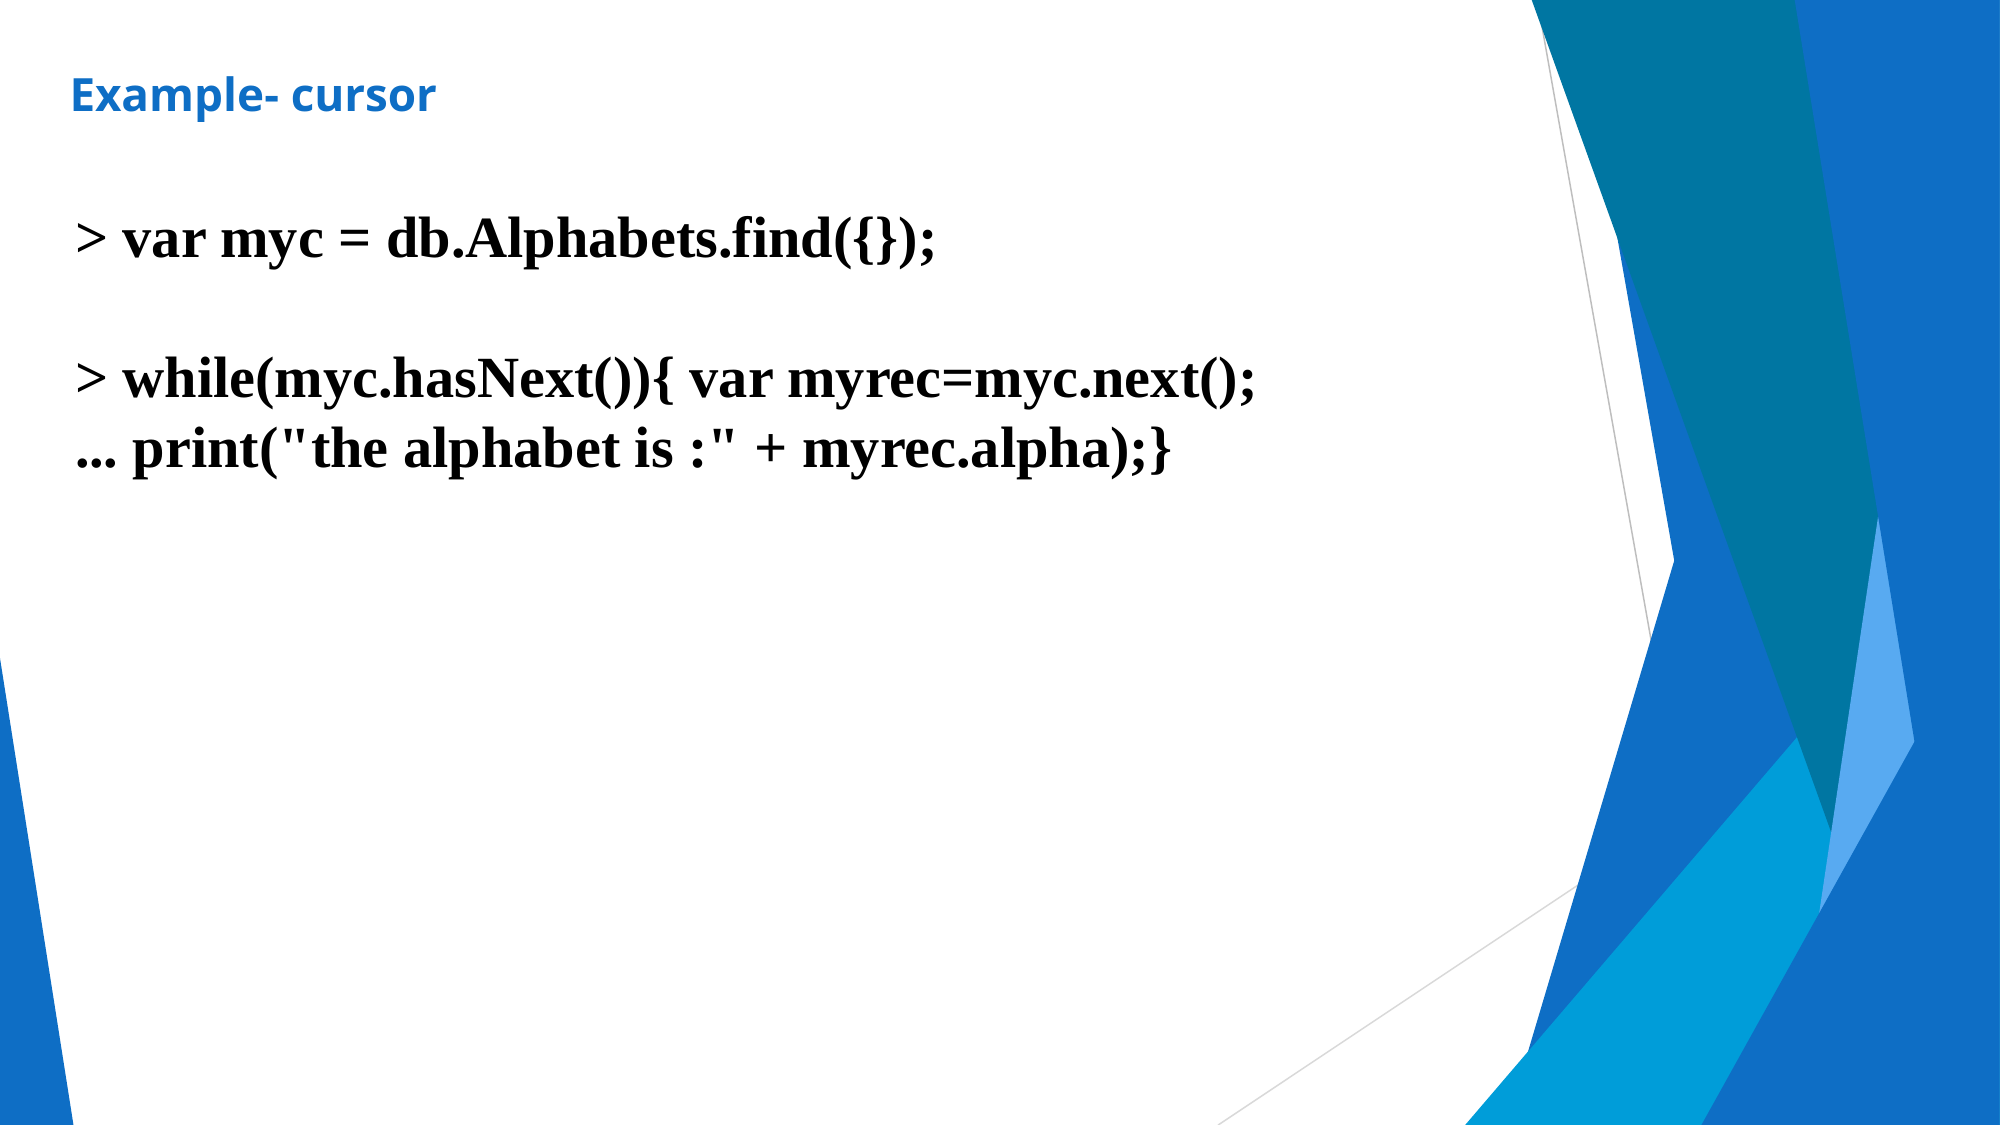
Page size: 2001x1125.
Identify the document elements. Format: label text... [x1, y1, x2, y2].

title Example- cursor [69, 65, 1931, 122]
list > var myc = db.Alphabets.find({}); > while(myc.hasNext()){ var myrec=myc.next(); ... print("the alphabet is :" + myrec.alpha);} [75, 128, 1788, 836]
